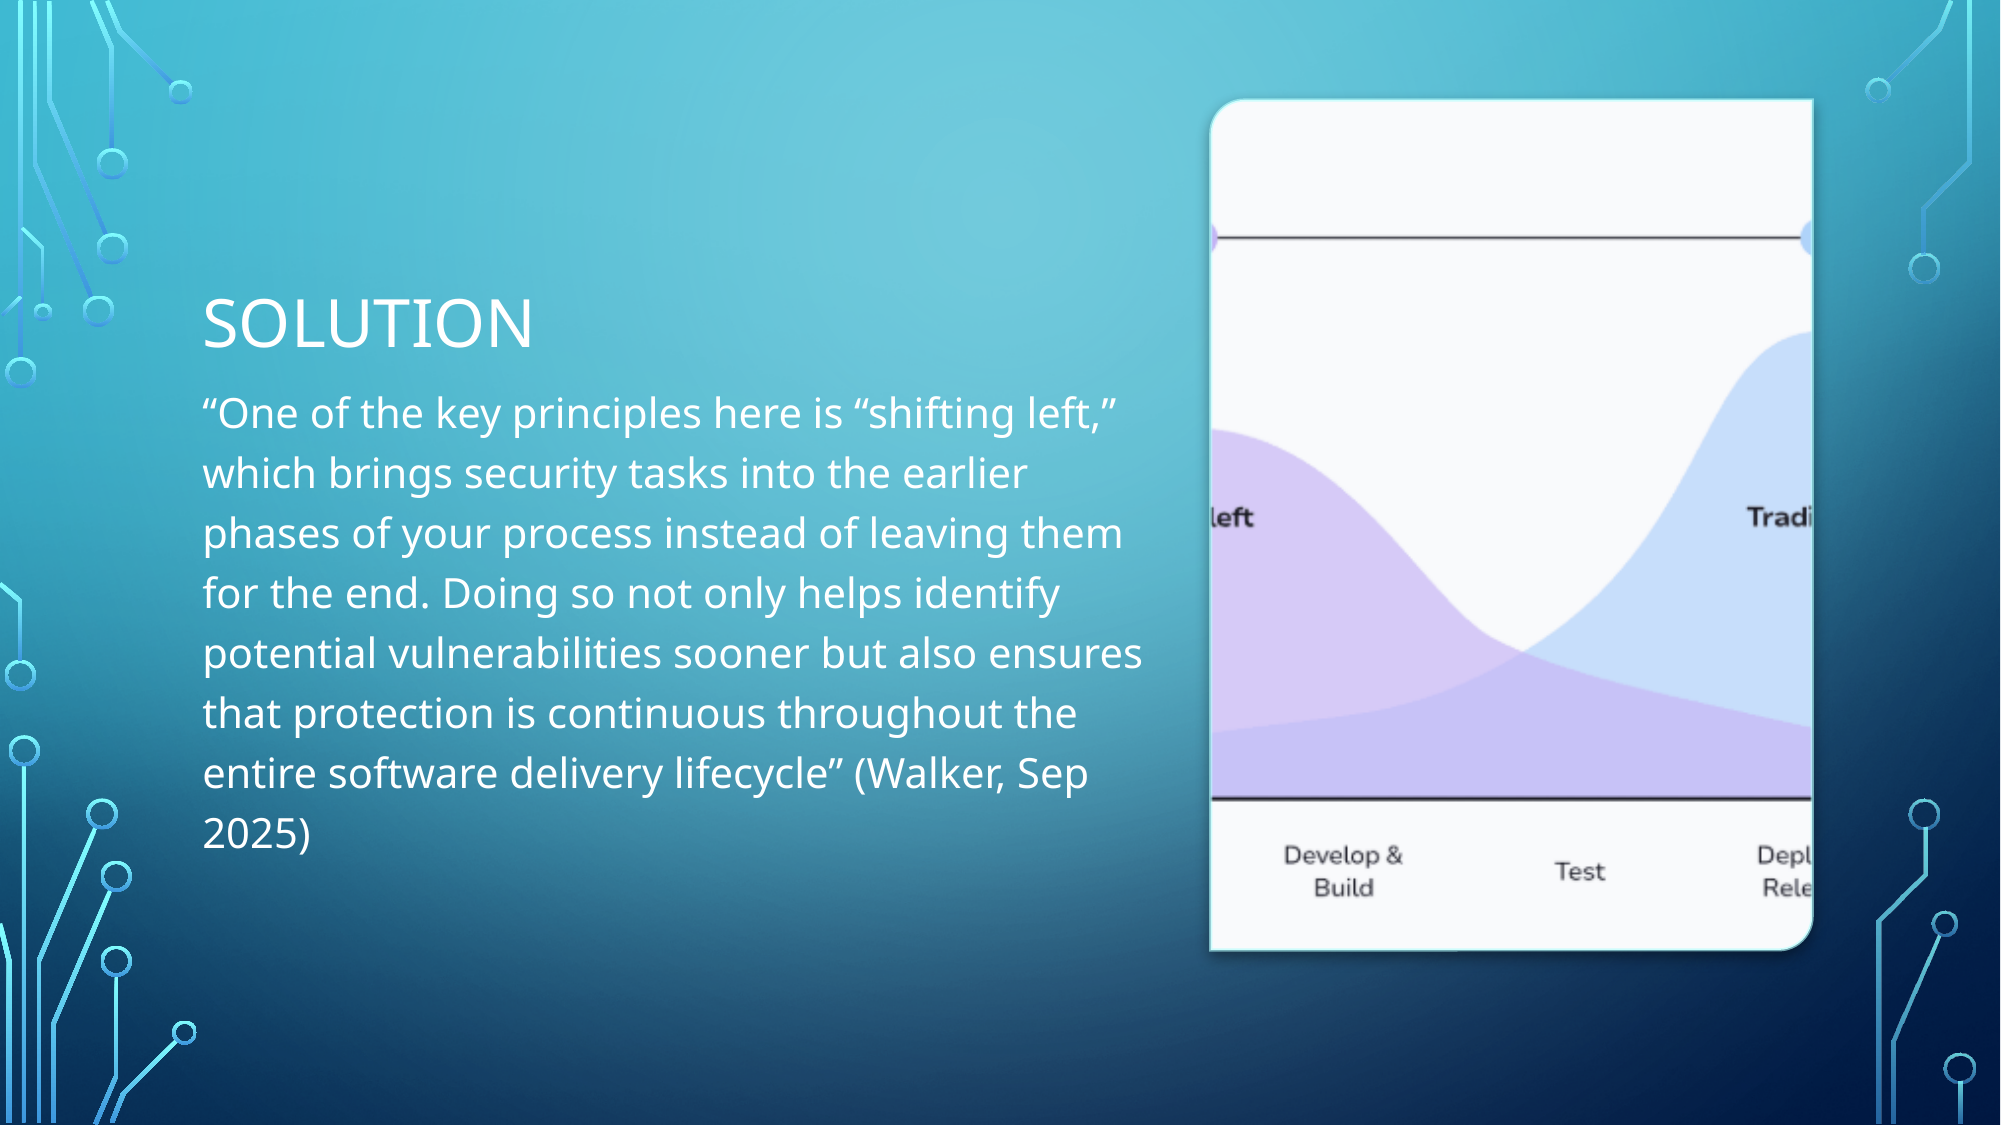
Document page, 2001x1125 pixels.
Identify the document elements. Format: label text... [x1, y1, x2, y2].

picture [1210, 99, 1813, 951]
title Solution [187, 99, 1161, 369]
list “One of the key principles here is “shifting left,” which brings security tasks into the earlier phases of your process instead of leaving them for the end. Doing so not only helps identify potential vulnerabilities sooner but also ensures that protection is continuous throughout the entire software delivery lifecycle” (Walker, Sep 2025) [187, 369, 1161, 950]
